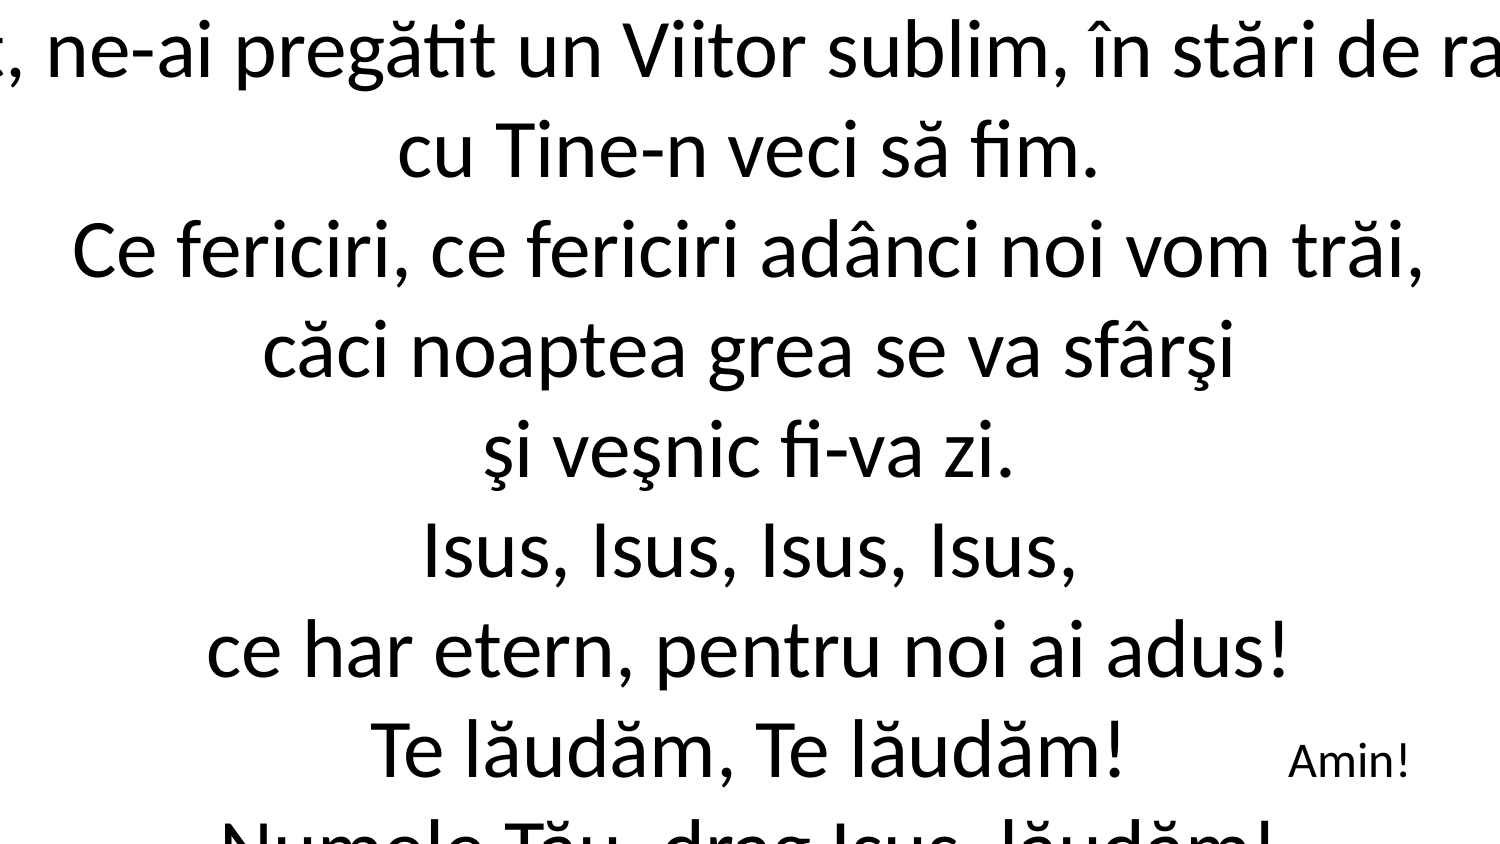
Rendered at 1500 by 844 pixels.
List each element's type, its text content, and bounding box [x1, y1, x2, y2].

text_box 3. Ne-ai pregătit, ne-ai pregătit un Viitor sublim, în stări de rai, în stări de cer, cu Tine-n veci să fim. Ce fericiri, ce fericiri adânci noi vom trăi, căci noaptea grea se va sfârşi şi veşnic fi-va zi. Isus, Isus, Isus, Isus, ce har etern, pentru noi ai adus! Te lăudăm, Te lăudăm! Numele Tău, drag Isus, lăudăm! [0, 0, 1500, 844]
text_box Amin! [1273, 674, 1427, 795]
